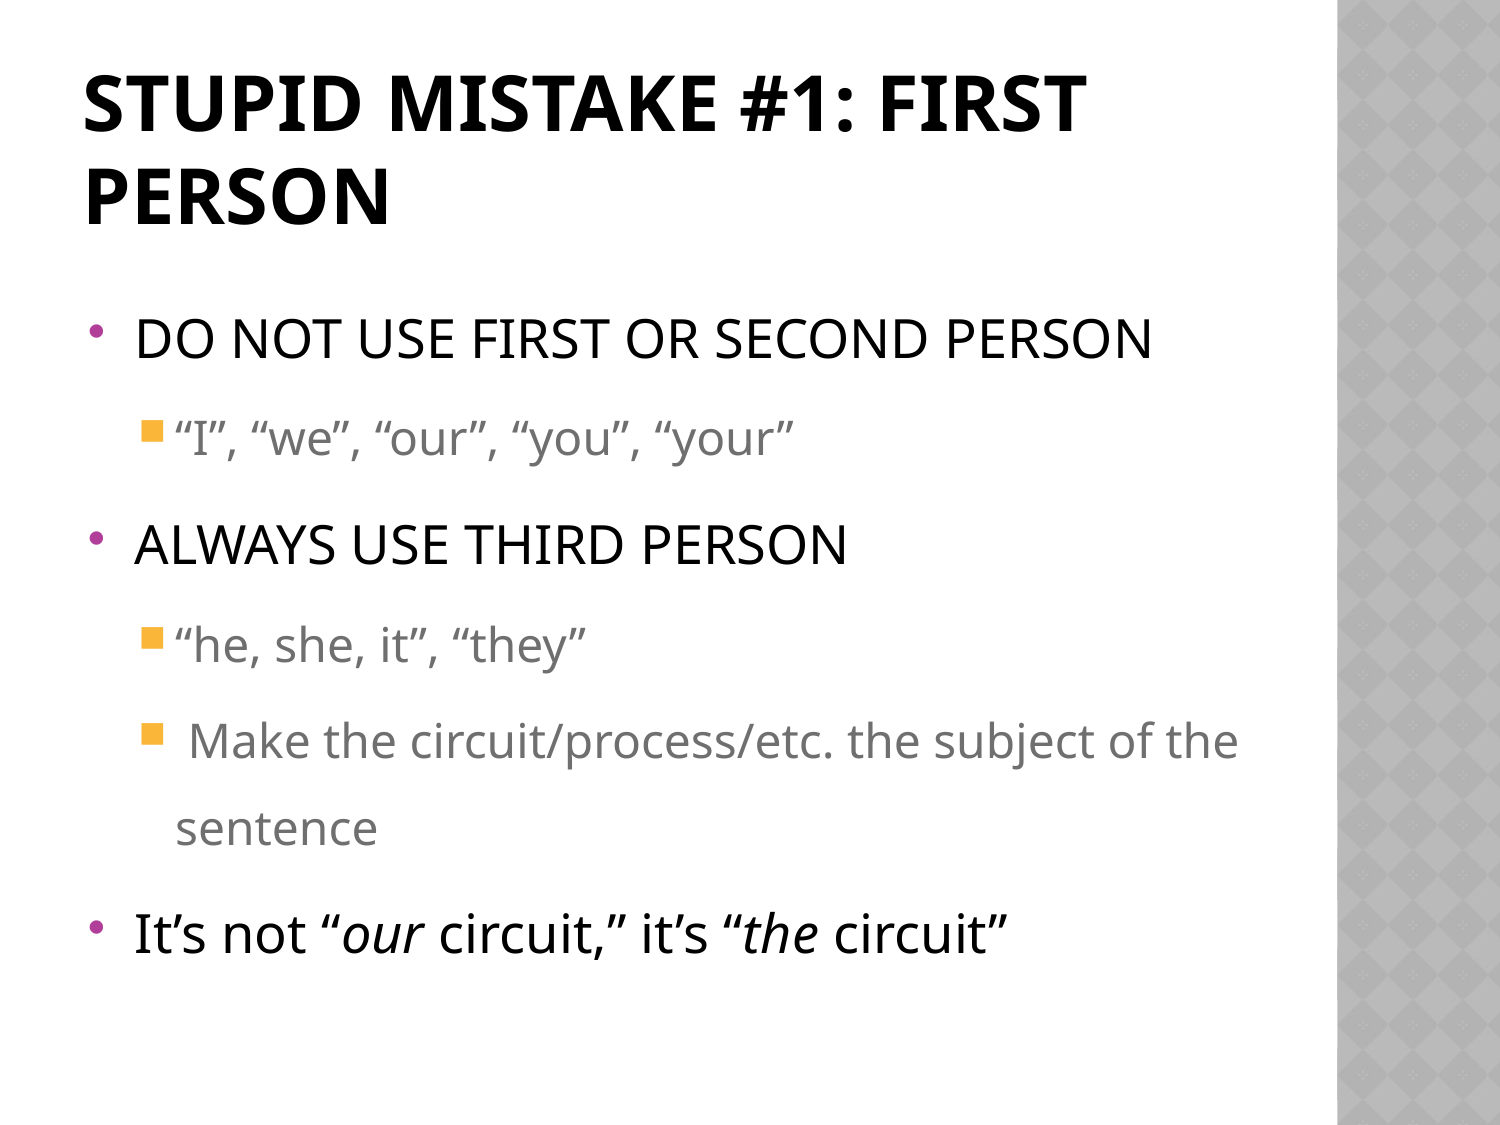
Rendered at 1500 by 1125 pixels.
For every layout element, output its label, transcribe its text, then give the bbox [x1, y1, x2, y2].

list DO NOT USE FIRST OR SECOND PERSON “I”, “we”, “our”, “you”, “your” ALWAYS USE THIRD PERSON “he, she, it”, “they” Make the circuit/process/etc. the subject of the sentence It’s not “our circuit,” it’s “the circuit” [75, 264, 1263, 1059]
title Stupid Mistake #1: First Person [75, 52, 1263, 240]
